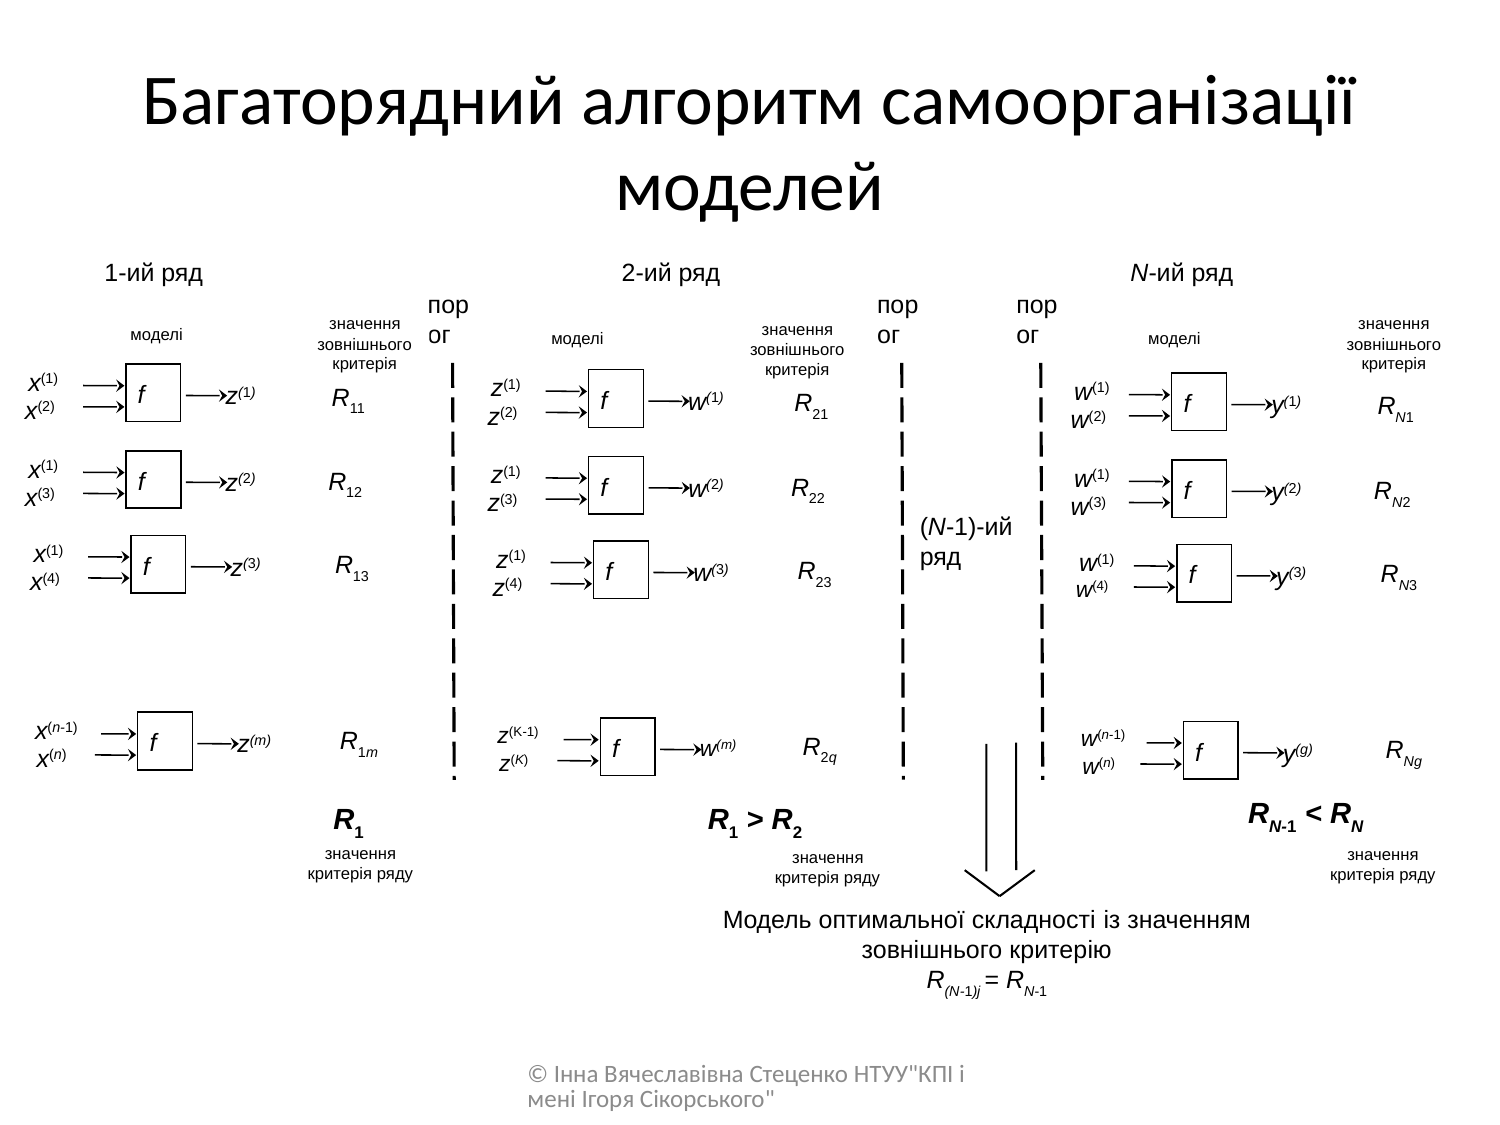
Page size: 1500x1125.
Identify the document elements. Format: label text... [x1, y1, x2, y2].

title Багаторядний алгоритм самоорганізації моделей [75, 45, 1425, 233]
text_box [24, 256, 1459, 1019]
footer © Інна Вячеславівна Стеценко НТУУ"КПІ імені Ігоря Сікорського" [512, 1042, 988, 1103]
